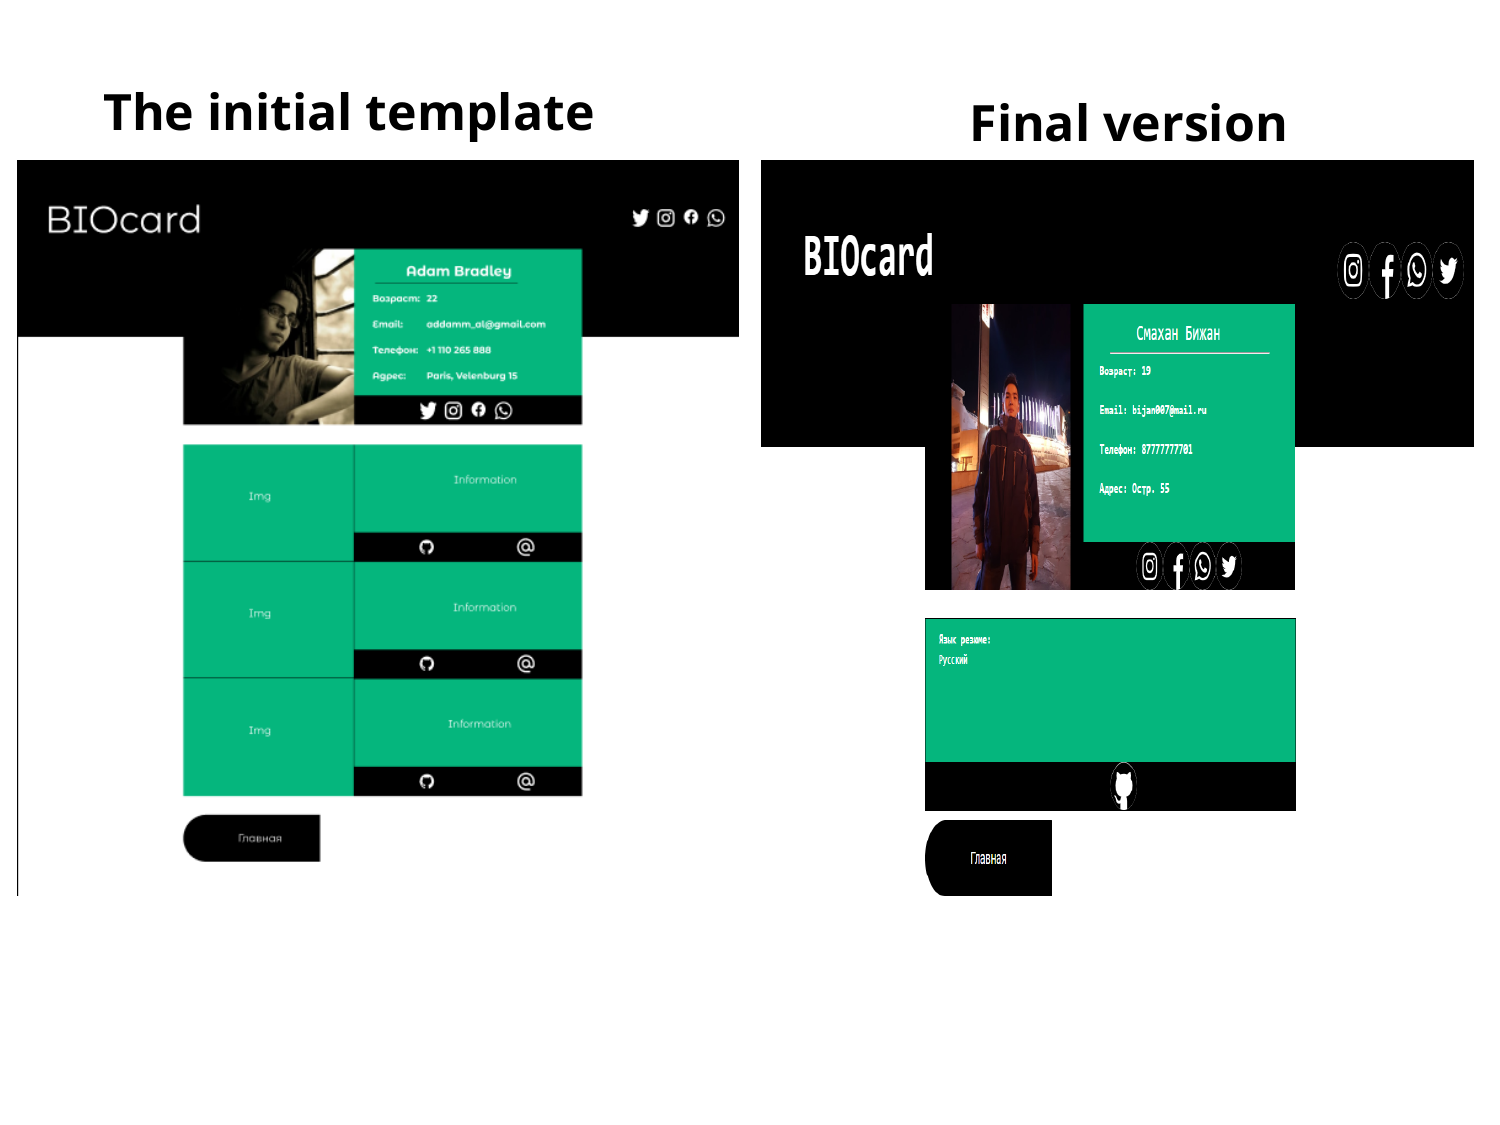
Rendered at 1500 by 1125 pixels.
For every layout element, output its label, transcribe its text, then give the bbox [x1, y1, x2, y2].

picture [761, 159, 1483, 896]
picture [17, 159, 739, 896]
list Final version [797, 54, 1461, 156]
list The initial template [17, 42, 681, 148]
